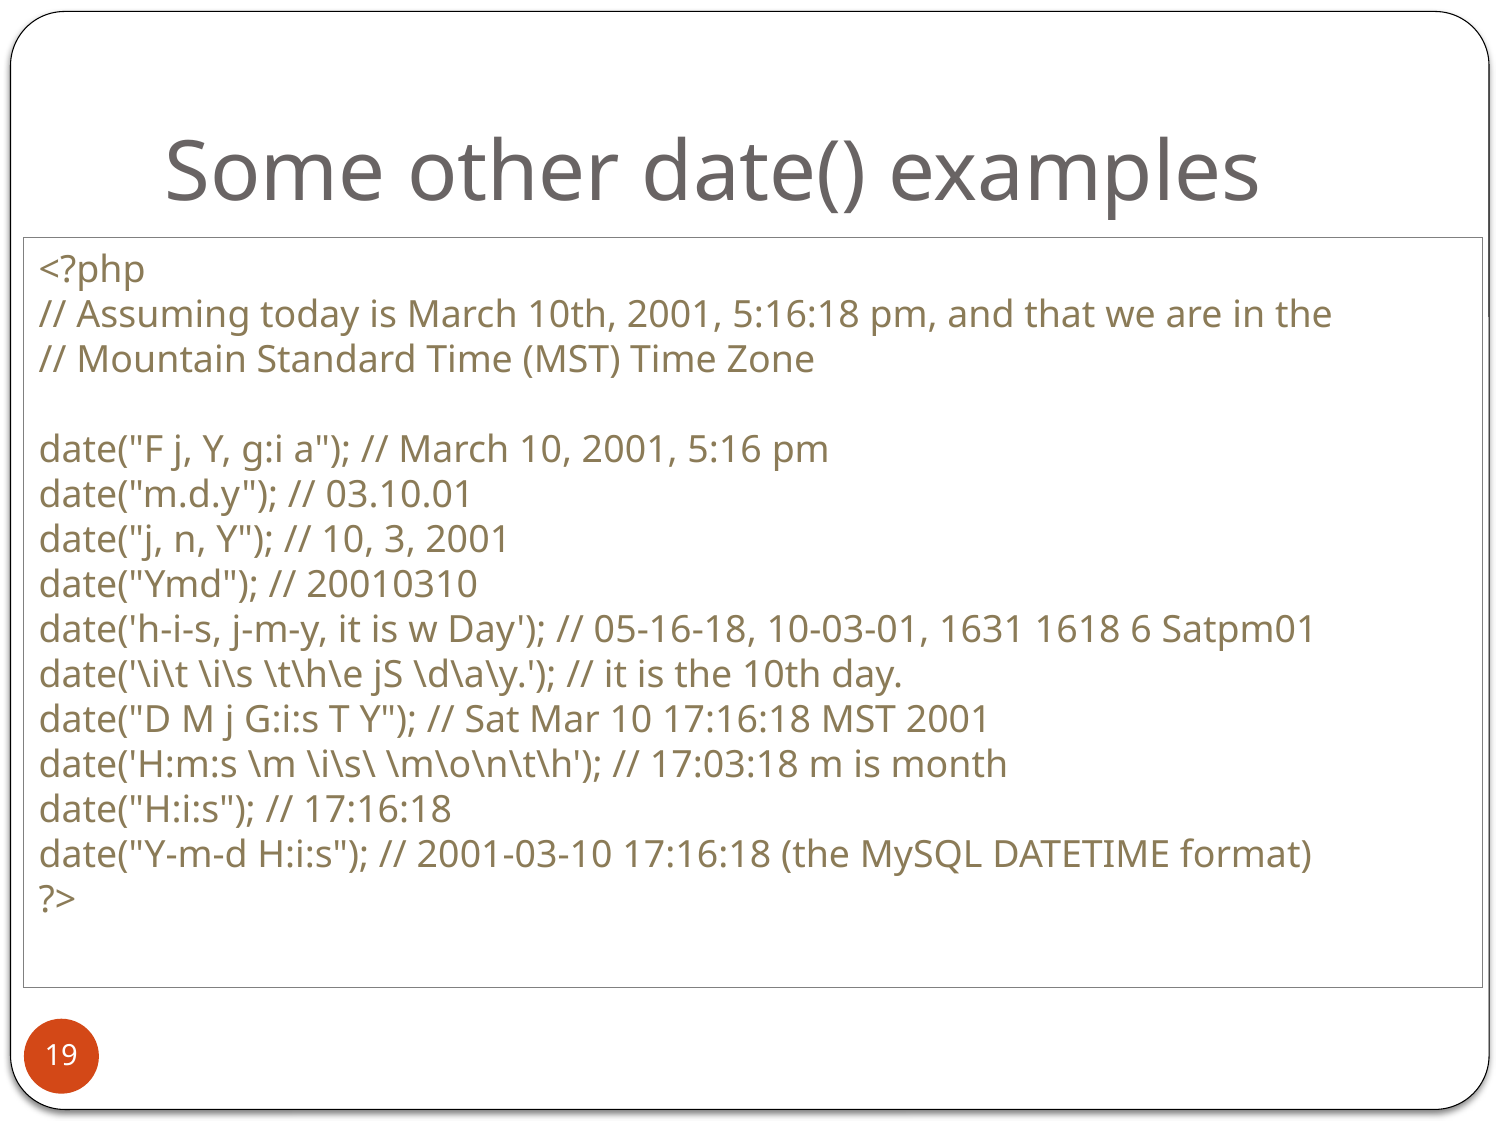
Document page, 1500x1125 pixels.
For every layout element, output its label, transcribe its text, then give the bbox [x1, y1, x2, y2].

slide_number 19 [23, 1018, 99, 1094]
list <?php // Assuming today is March 10th, 2001, 5:16:18 pm, and that we are in the // Mountain Standard Time (MST) Time Zone date("F j, Y, g:i a"); // March 10, 2001, 5:16 pm date("m.d.y"); // 03.10.01 date("j, n, Y"); // 10, 3, 2001 date("Ymd"); // 20010310 date('h-i-s, j-m-y, it is w Day'); // 05-16-18, 10-03-01, 1631 1618 6 Satpm01 date('\i\t \i\s \t\h\e jS \d\a\y.'); // it is the 10th day. date("D M j G:i:s T Y"); // Sat Mar 10 17:16:18 MST 2001 date('H:m:s \m \i\s\ \m\o\n\t\h'); // 17:03:18 m is month date("H:i:s"); // 17:16:18 date("Y-m-d H:i:s"); // 2001-03-10 17:16:18 (the MySQL DATETIME format) ?> [23, 237, 1483, 988]
title Some other date() examples [150, 45, 1425, 233]
